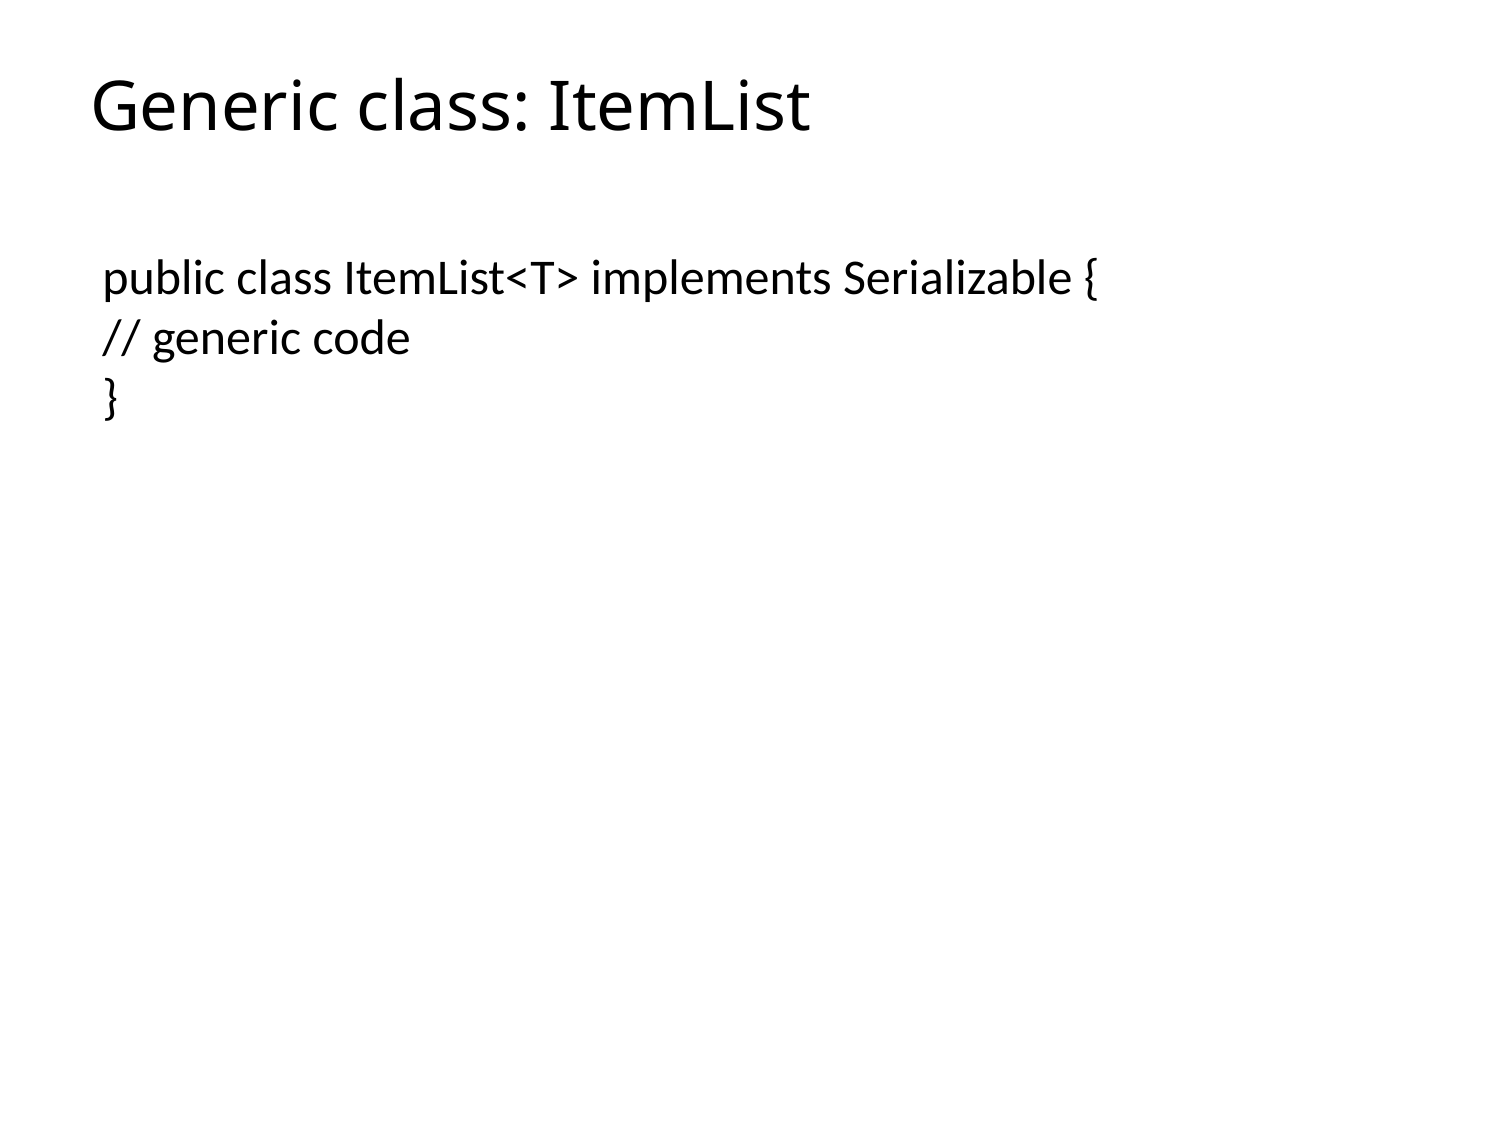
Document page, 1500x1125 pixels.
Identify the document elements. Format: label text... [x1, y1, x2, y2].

text_box public class ItemList<T> implements Serializable { // generic code } [87, 237, 1350, 543]
title Generic class: ItemList [75, 37, 1325, 180]
